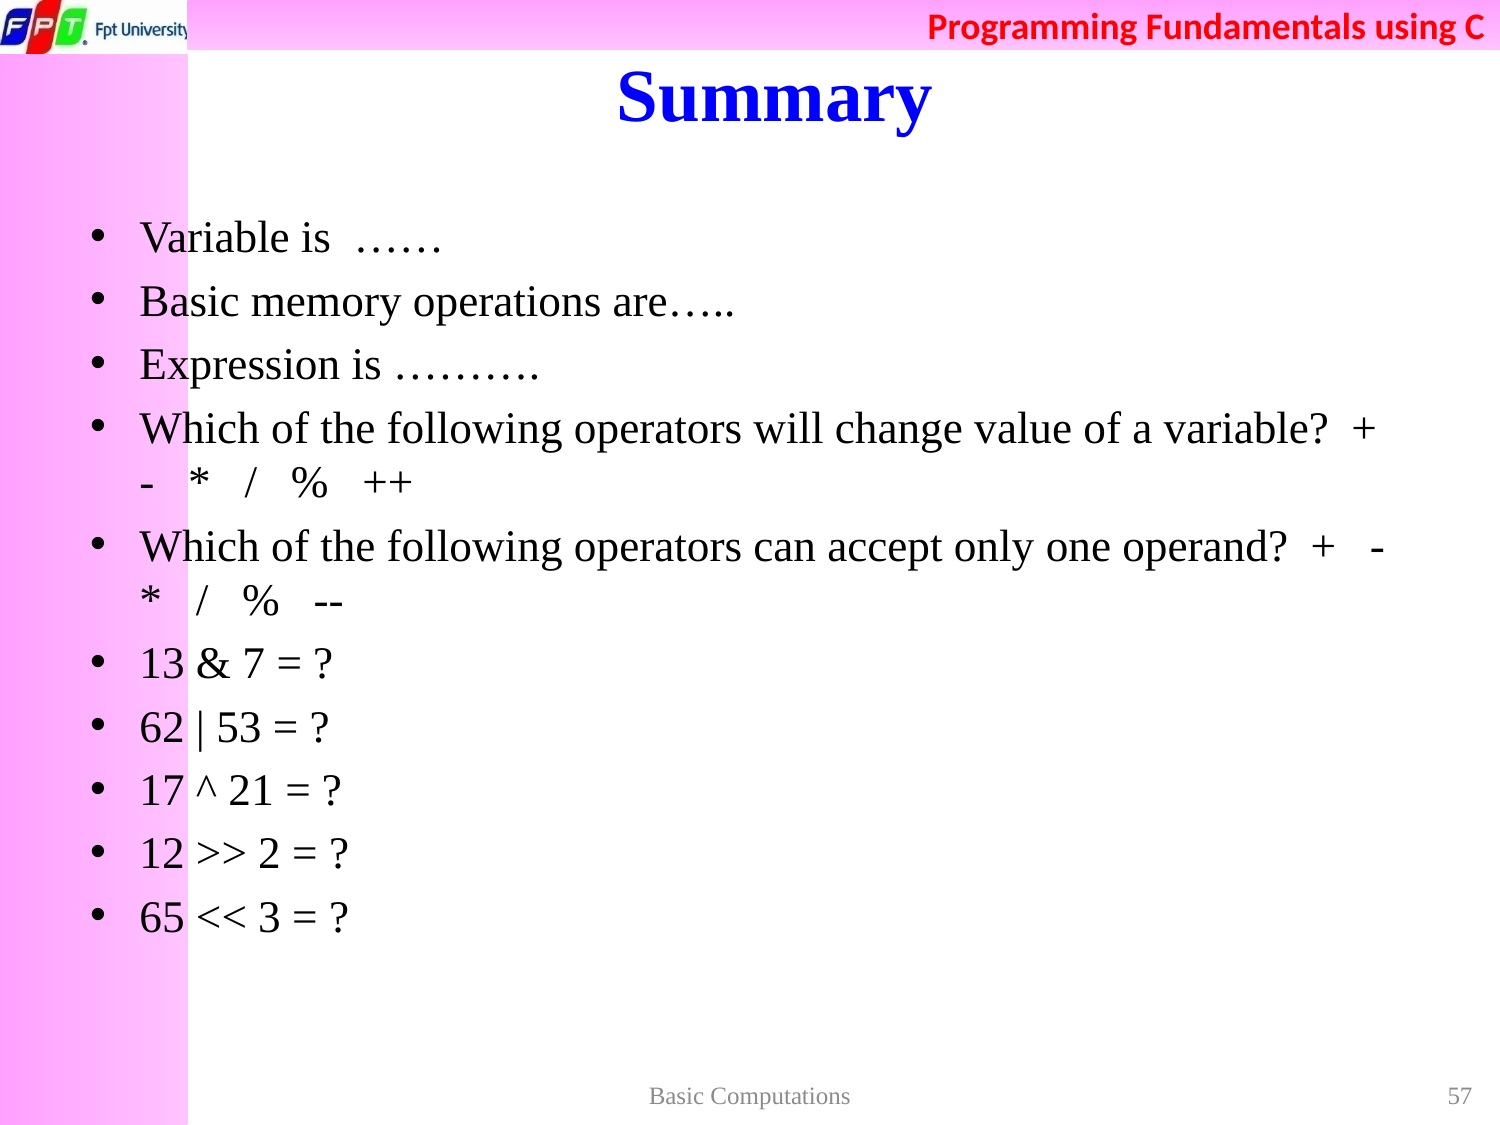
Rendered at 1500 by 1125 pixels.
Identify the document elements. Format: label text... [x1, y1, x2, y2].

picture [0, 0, 188, 54]
title Summary [125, 45, 1425, 138]
slide_number 57 [1137, 1074, 1488, 1116]
footer Basic Computations [512, 1074, 988, 1116]
list Variable is …… Basic memory operations are….. Expression is ………. Which of the following operators will change value of a variable? + - * / % ++ Which of the following operators can accept only one operand? + - * / % -- 13 & 7 = ? 62 | 53 = ? 17 ^ 21 = ? 12 >> 2 = ? 65 << 3 = ? [75, 200, 1425, 950]
